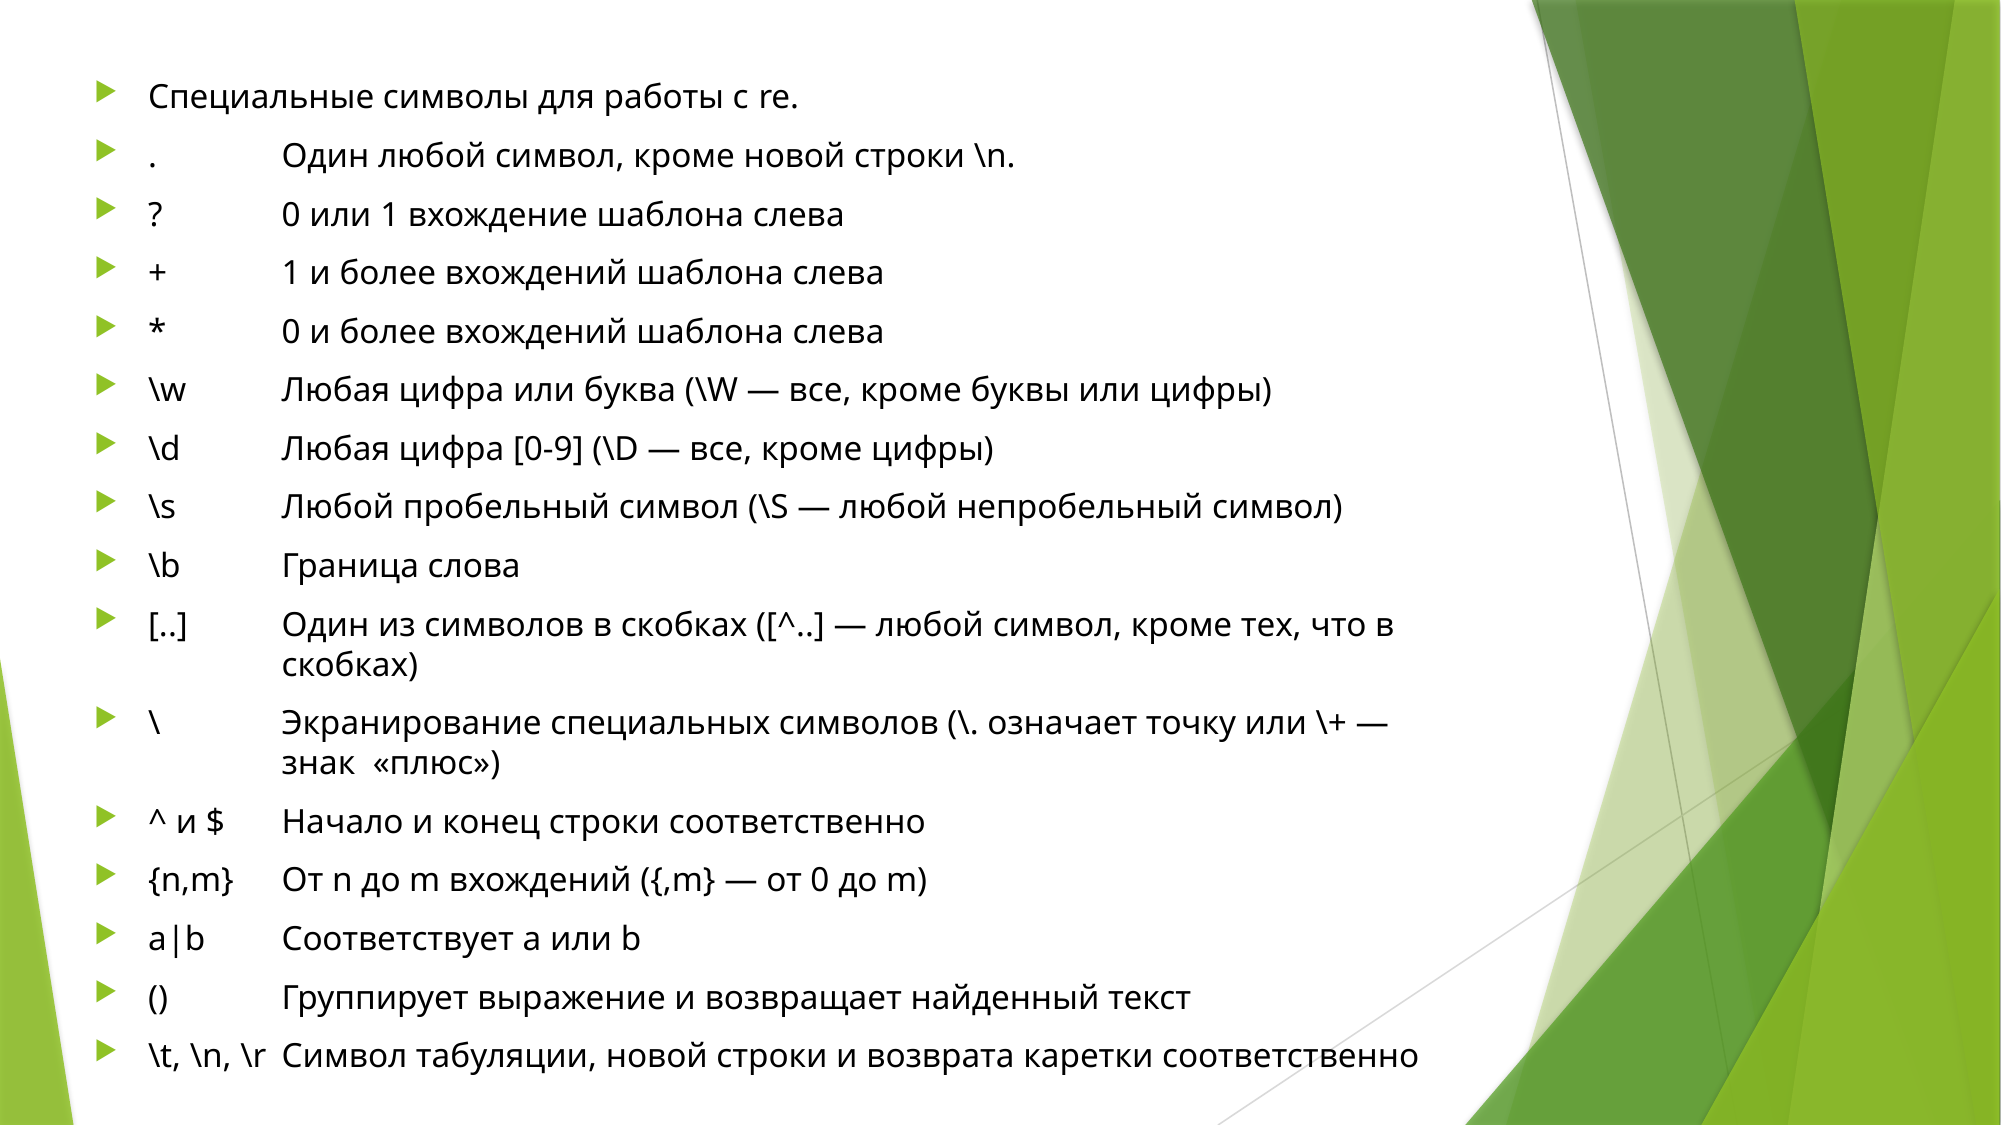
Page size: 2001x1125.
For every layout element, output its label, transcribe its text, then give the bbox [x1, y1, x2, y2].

list Специальные символы для работы с re. . Один любой символ, кроме новой строки \n. ? 0 или 1 вхождение шаблона слева + 1 и более вхождений шаблона слева * 0 и более вхождений шаблона слева \w Любая цифра или буква (\W — все, кроме буквы или цифры) \d Любая цифра [0-9] (\D — все, кроме цифры) \s Любой пробельный символ (\S — любой непробельный символ) \b Граница слова [..] Один из символов в скобках ([^..] — любой символ, кроме тех, что в скобках) \ Экранирование специальных символов (\. означает точку или \+ — знак «плюс») ^ и $ Начало и конец строки соответственно {n,m} От n до m вхождений ({,m} — от 0 до m) a|b Соответствует a или b () Группирует выражение и возвращает найденный текст \t, \n, \r Символ табуляции, новой строки и возврата каретки соответственно [79, 67, 1490, 1125]
